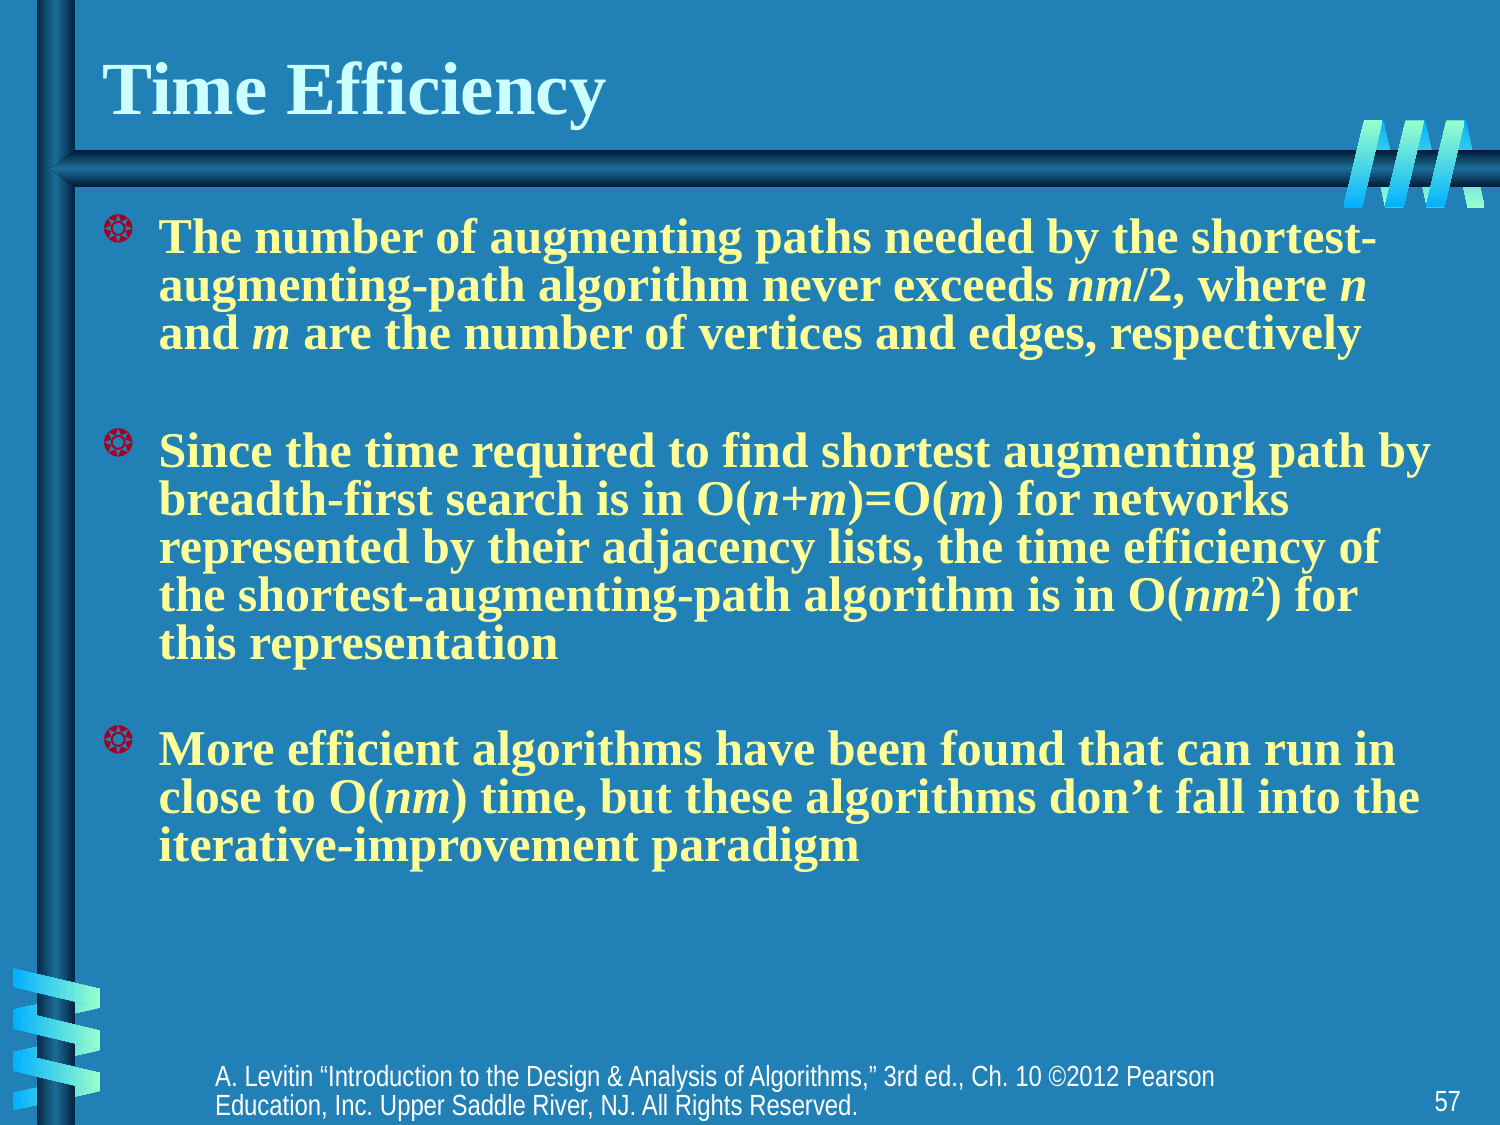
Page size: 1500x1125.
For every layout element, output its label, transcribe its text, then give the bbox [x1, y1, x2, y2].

slide_number 57 [1163, 1074, 1477, 1125]
title Time Efficiency [87, 24, 1500, 138]
footer A. Levitin “Introduction to the Design & Analysis of Algorithms,” 3rd ed., Ch. 10 ©2012 Pearson Education, Inc. Upper Saddle River, NJ. All Rights Reserved. [200, 1050, 1250, 1100]
list The number of augmenting paths needed by the shortest-augmenting-path algorithm never exceeds nm/2, where n and m are the number of vertices and edges, respectively Since the time required to find shortest augmenting path by breadth-first search is in O(n+m)=O(m) for networks represented by their adjacency lists, the time efficiency of the shortest-augmenting-path algorithm is in O(nm2) for this representation More efficient algorithms have been found that can run in close to O(nm) time, but these algorithms don’t fall into the iterative-improvement paradigm [87, 207, 1463, 1013]
